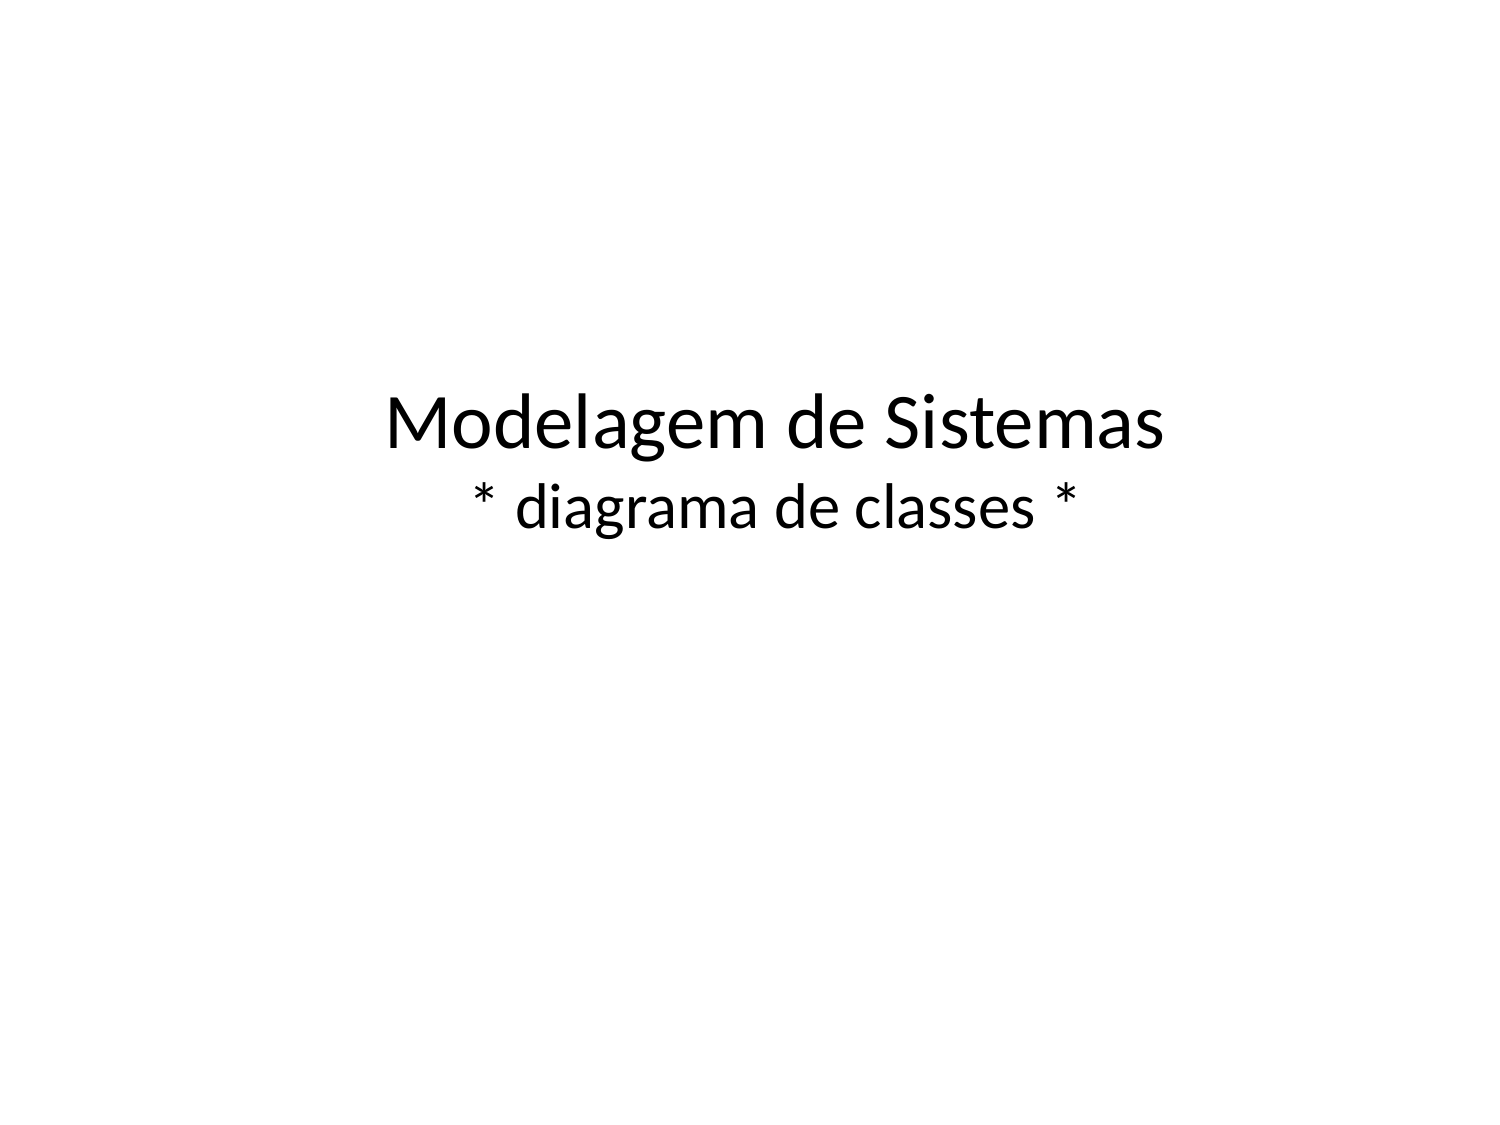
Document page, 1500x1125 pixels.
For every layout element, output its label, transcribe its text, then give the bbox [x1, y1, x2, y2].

title Modelagem de Sistemas * diagrama de classes * [100, 361, 1451, 550]
